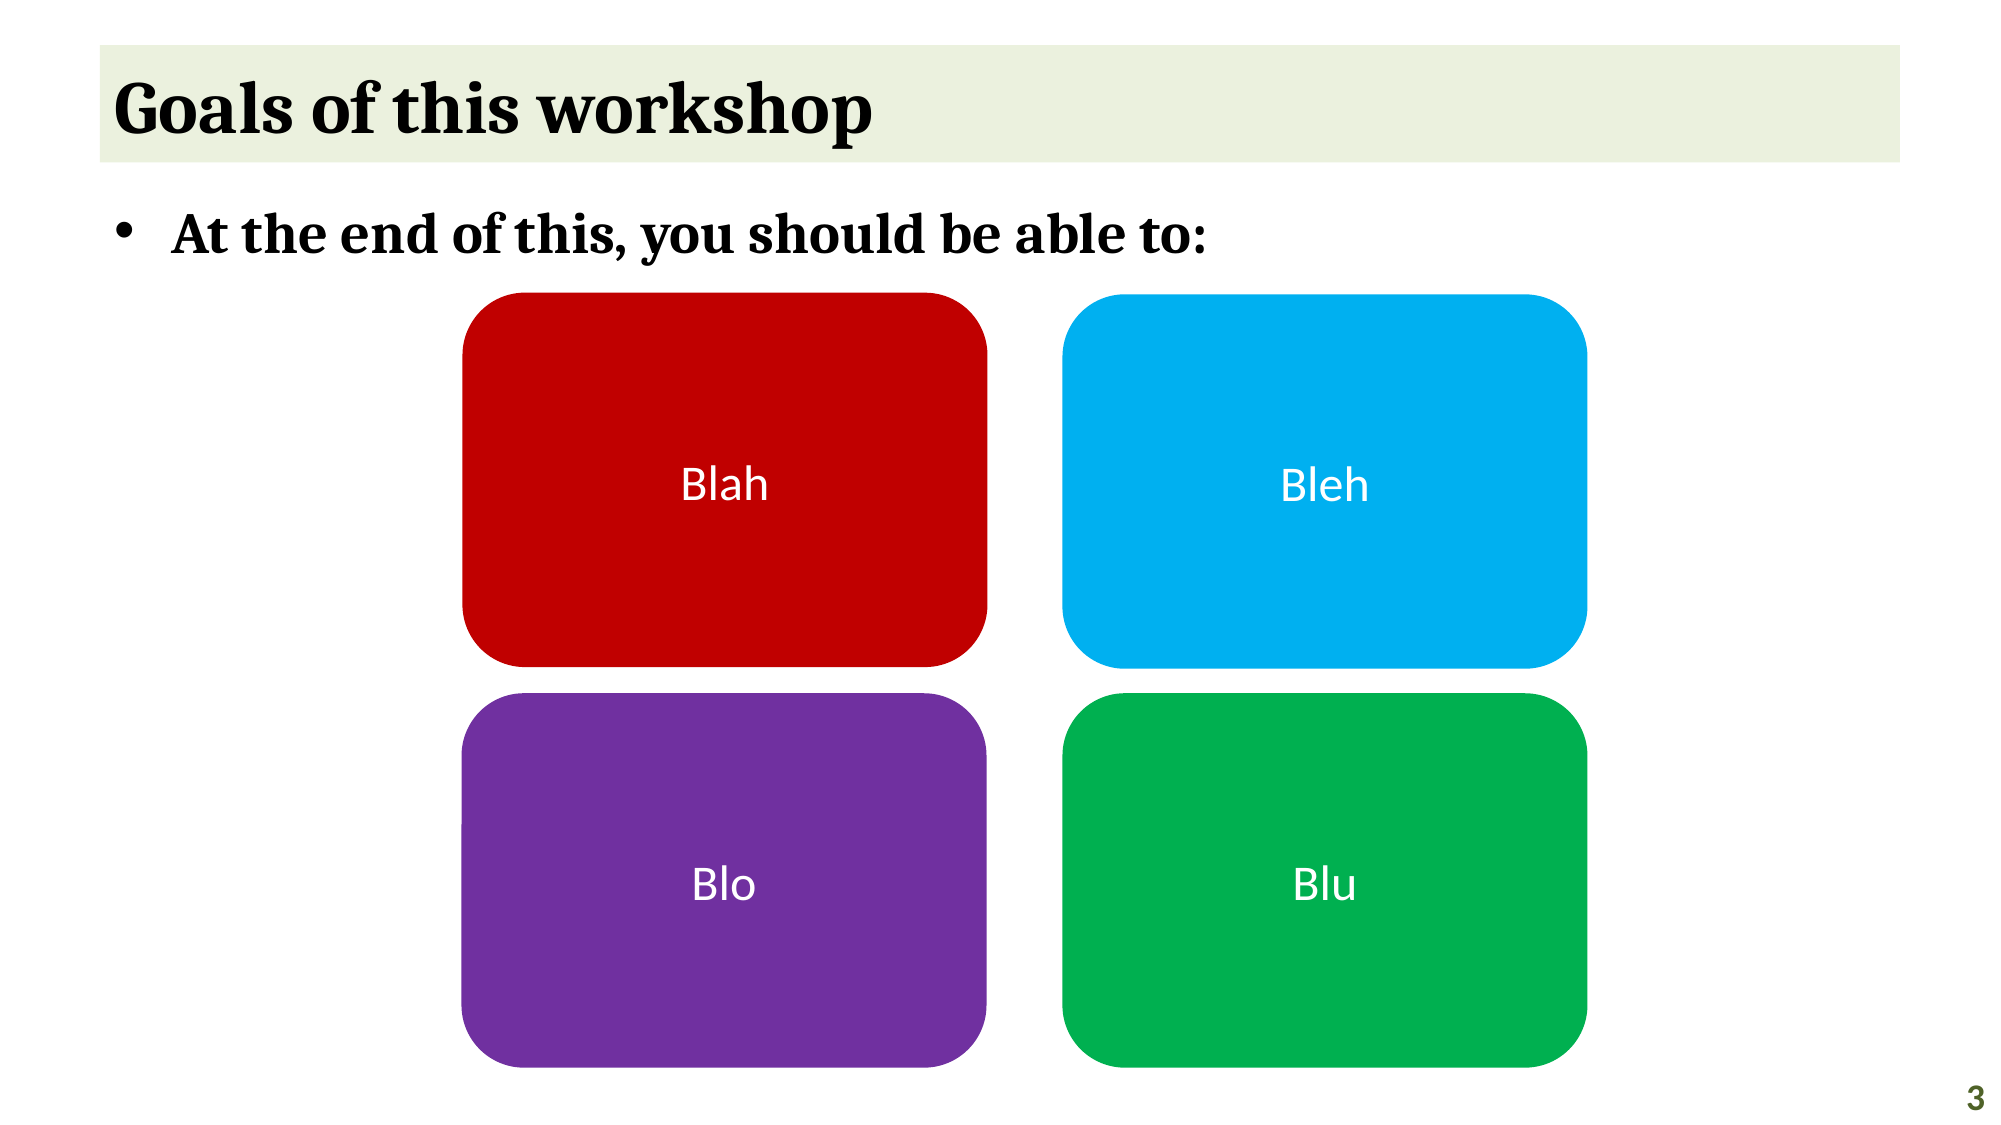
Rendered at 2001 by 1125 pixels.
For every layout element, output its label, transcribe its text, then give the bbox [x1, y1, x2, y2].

text_box Blu [1060, 691, 1590, 1070]
list At the end of this, you should be able to: [99, 187, 1901, 1066]
text_box Bleh [1060, 292, 1590, 671]
text_box Blah [460, 290, 990, 670]
title Goals of this workshop [99, 44, 1901, 163]
slide_number 3 [1899, 1065, 2000, 1125]
text_box Blo [459, 691, 989, 1070]
